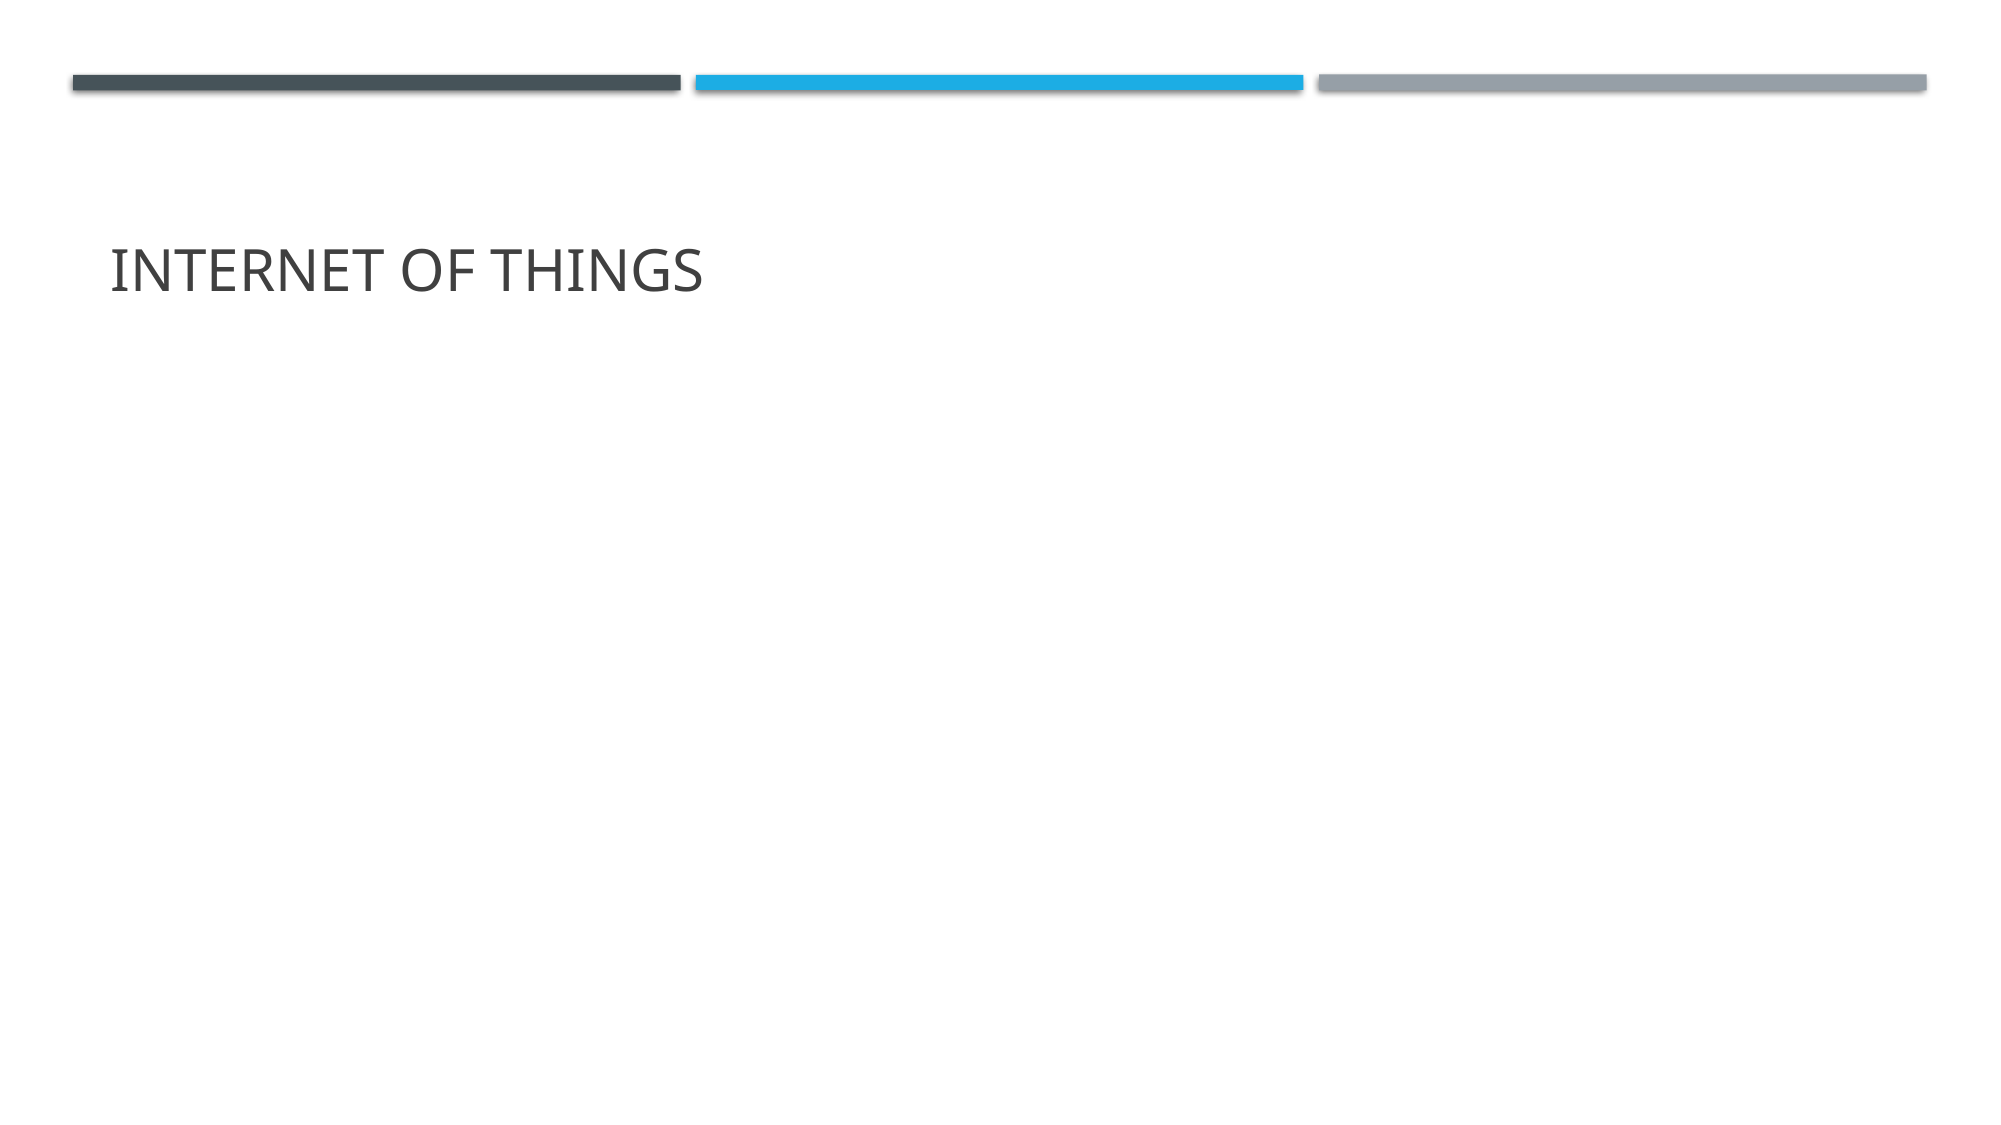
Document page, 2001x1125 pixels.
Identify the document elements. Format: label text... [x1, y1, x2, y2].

title Internet of Things [95, 115, 1905, 311]
